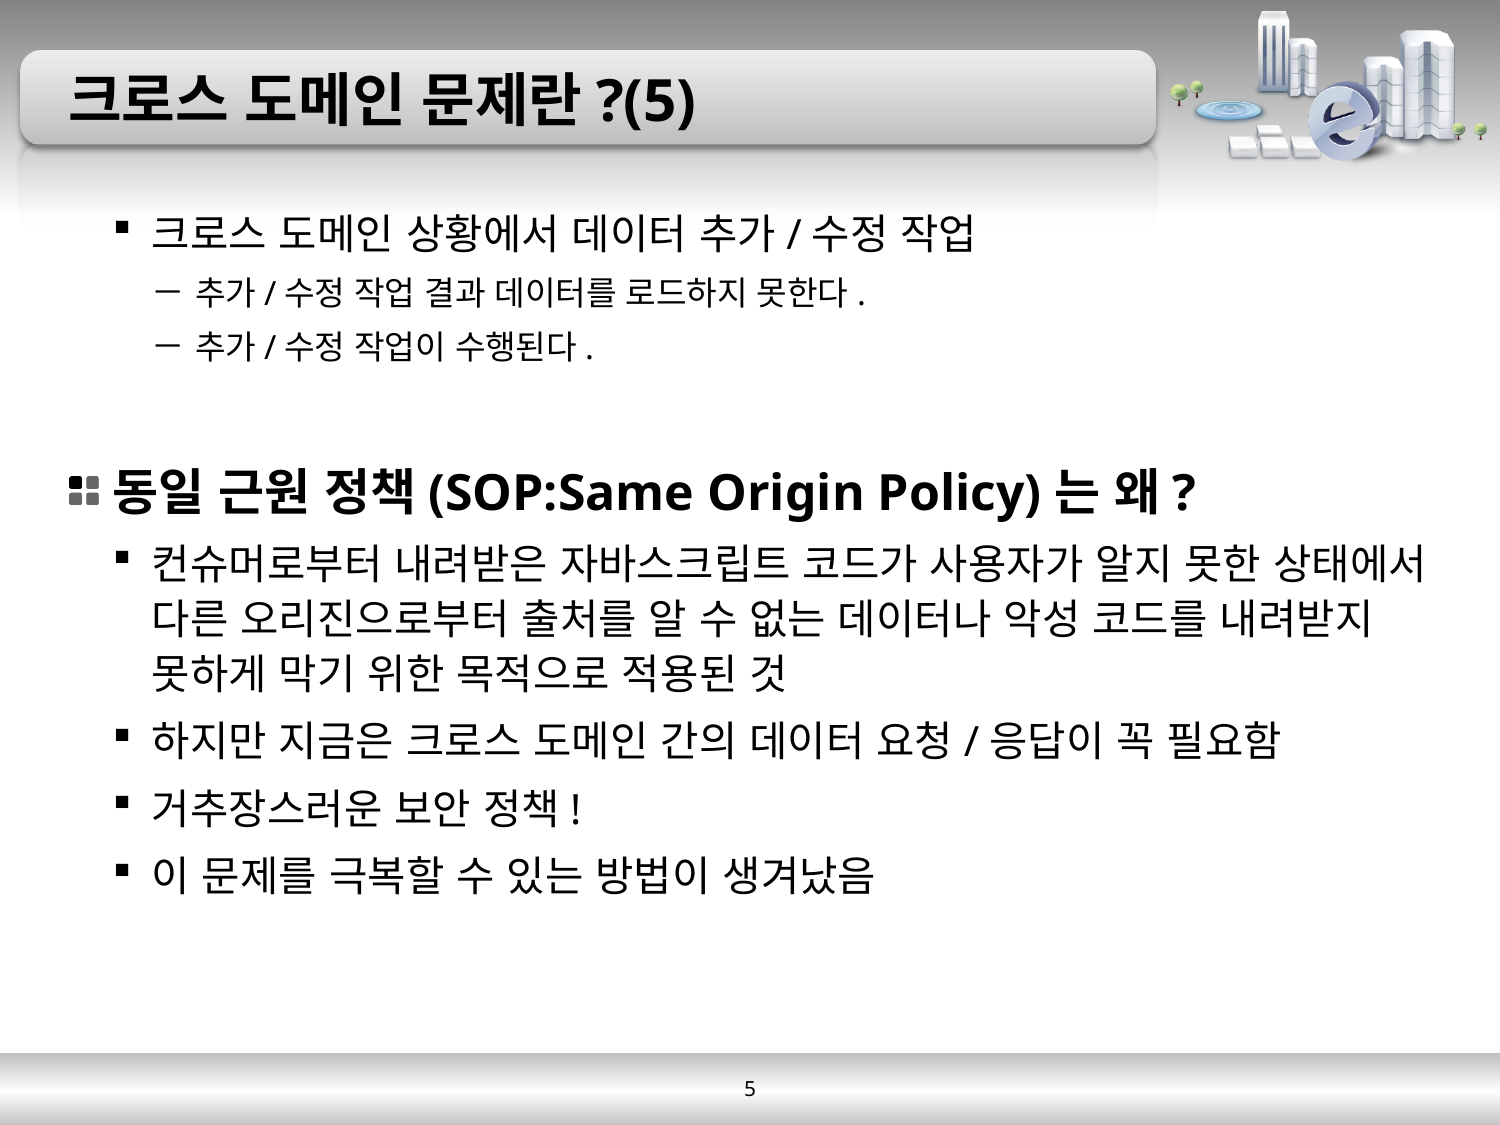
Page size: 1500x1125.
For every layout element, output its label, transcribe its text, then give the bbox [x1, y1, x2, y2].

title 크로스 도메인 문제란?(5) [52, 55, 1404, 156]
picture [69, 476, 99, 505]
picture [1170, 11, 1487, 177]
list 크로스 도메인 상황에서 데이터 추가/수정 작업 추가/수정 작업 결과 데이터를 로드하지 못한다. 추가/수정 작업이 수행된다. 동일 근원 정책(SOP:Same Origin Policy)는 왜? 컨슈머로부터 내려받은 자바스크립트 코드가 사용자가 알지 못한 상태에서 다른 오리진으로부터 출처를 알 수 없는 데이터나 악성 코드를 내려받지 못하게 막기 위한 목적으로 적용된 것 하지만 지금은 크로스 도메인 간의 데이터 요청/응답이 꼭 필요함 거추장스러운 보안 정책! 이 문제를 극복할 수 있는 방법이 생겨났음 [54, 195, 1448, 1036]
picture [9, 46, 1166, 243]
